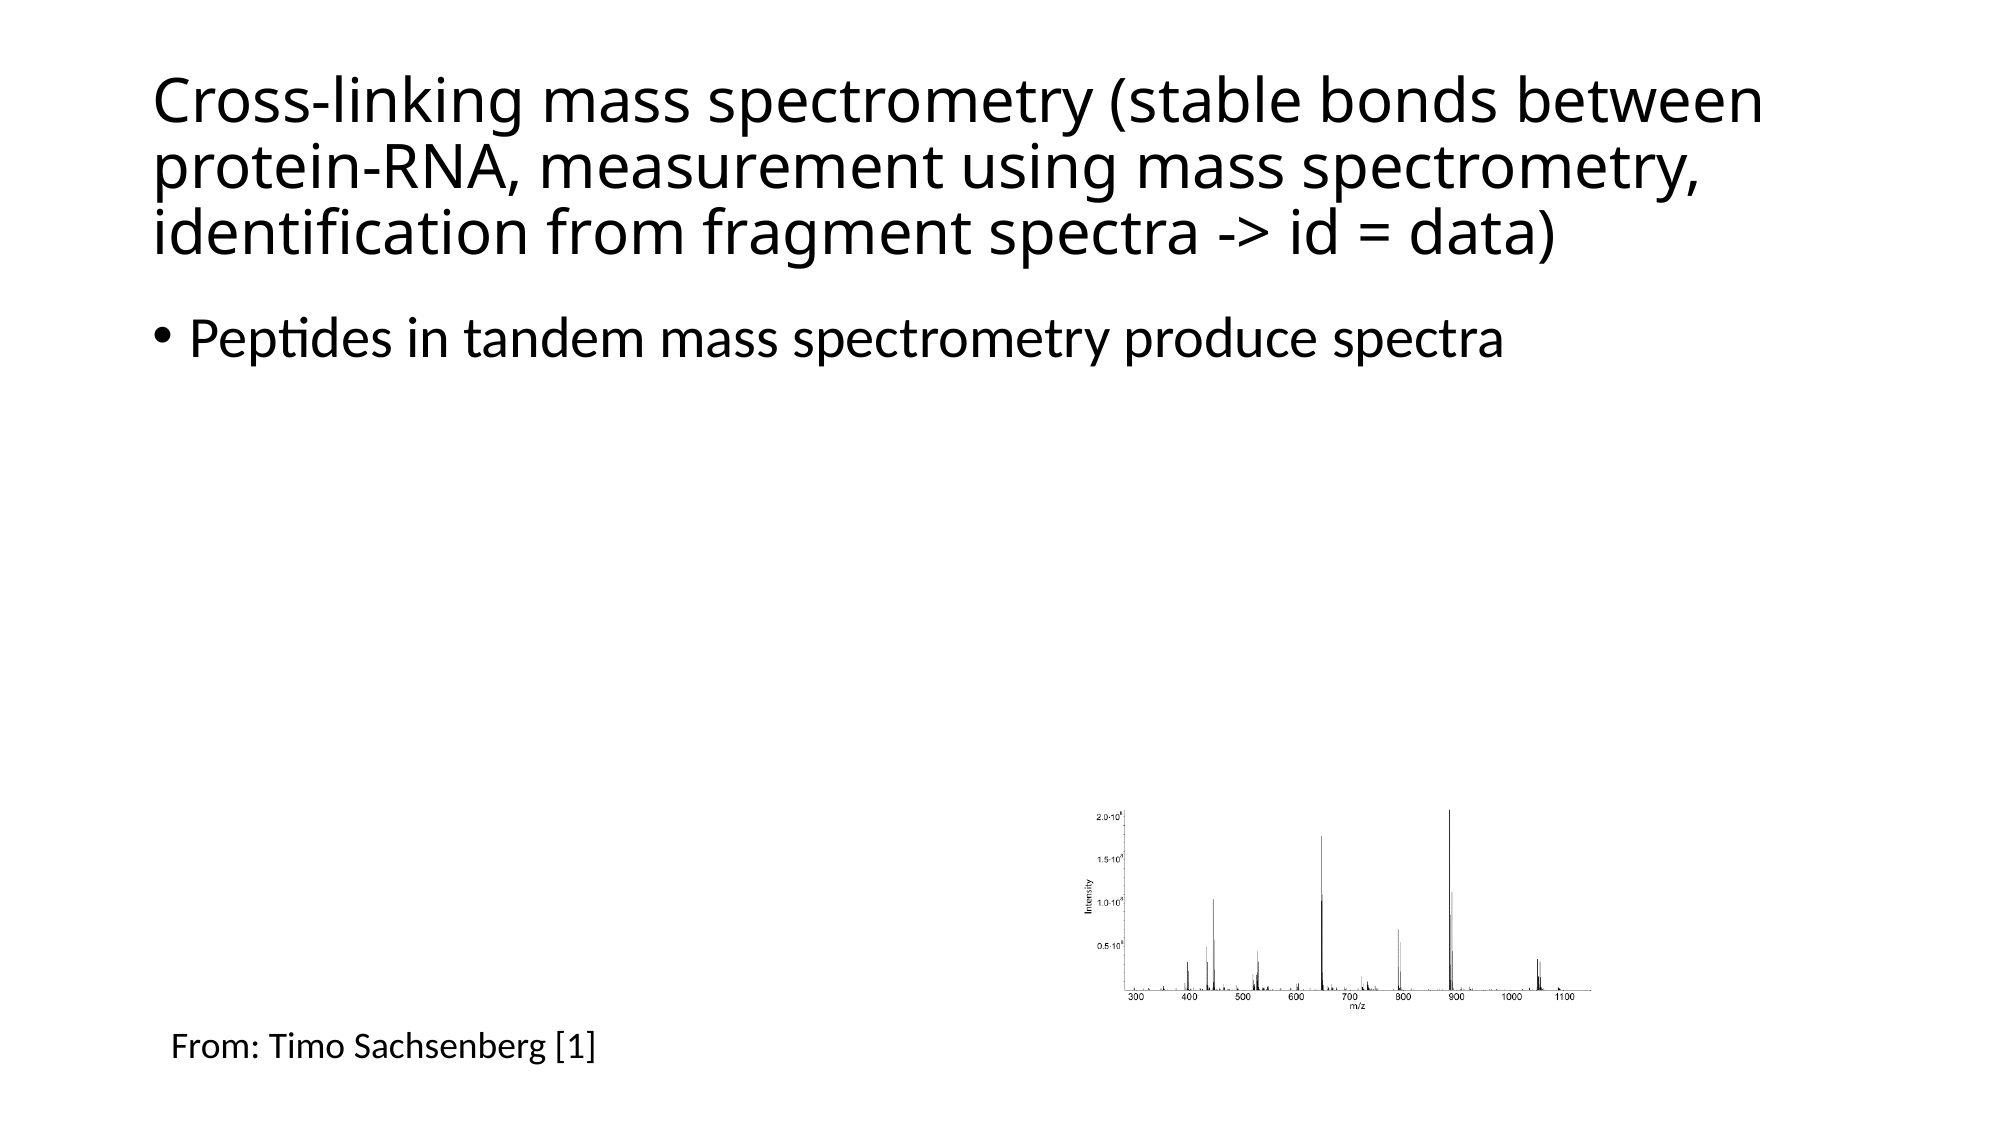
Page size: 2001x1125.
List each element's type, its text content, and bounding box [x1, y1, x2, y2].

list Peptides in tandem mass spectrometry produce spectra [137, 299, 1863, 1014]
title Cross-linking mass spectrometry (stable bonds between protein-RNA, measurement using mass spectrometry, identification from fragment spectra -> id = data) [137, 59, 1863, 278]
text_box From: Timo Sachsenberg [1] [156, 1013, 1876, 1073]
picture [1072, 788, 1604, 1014]
